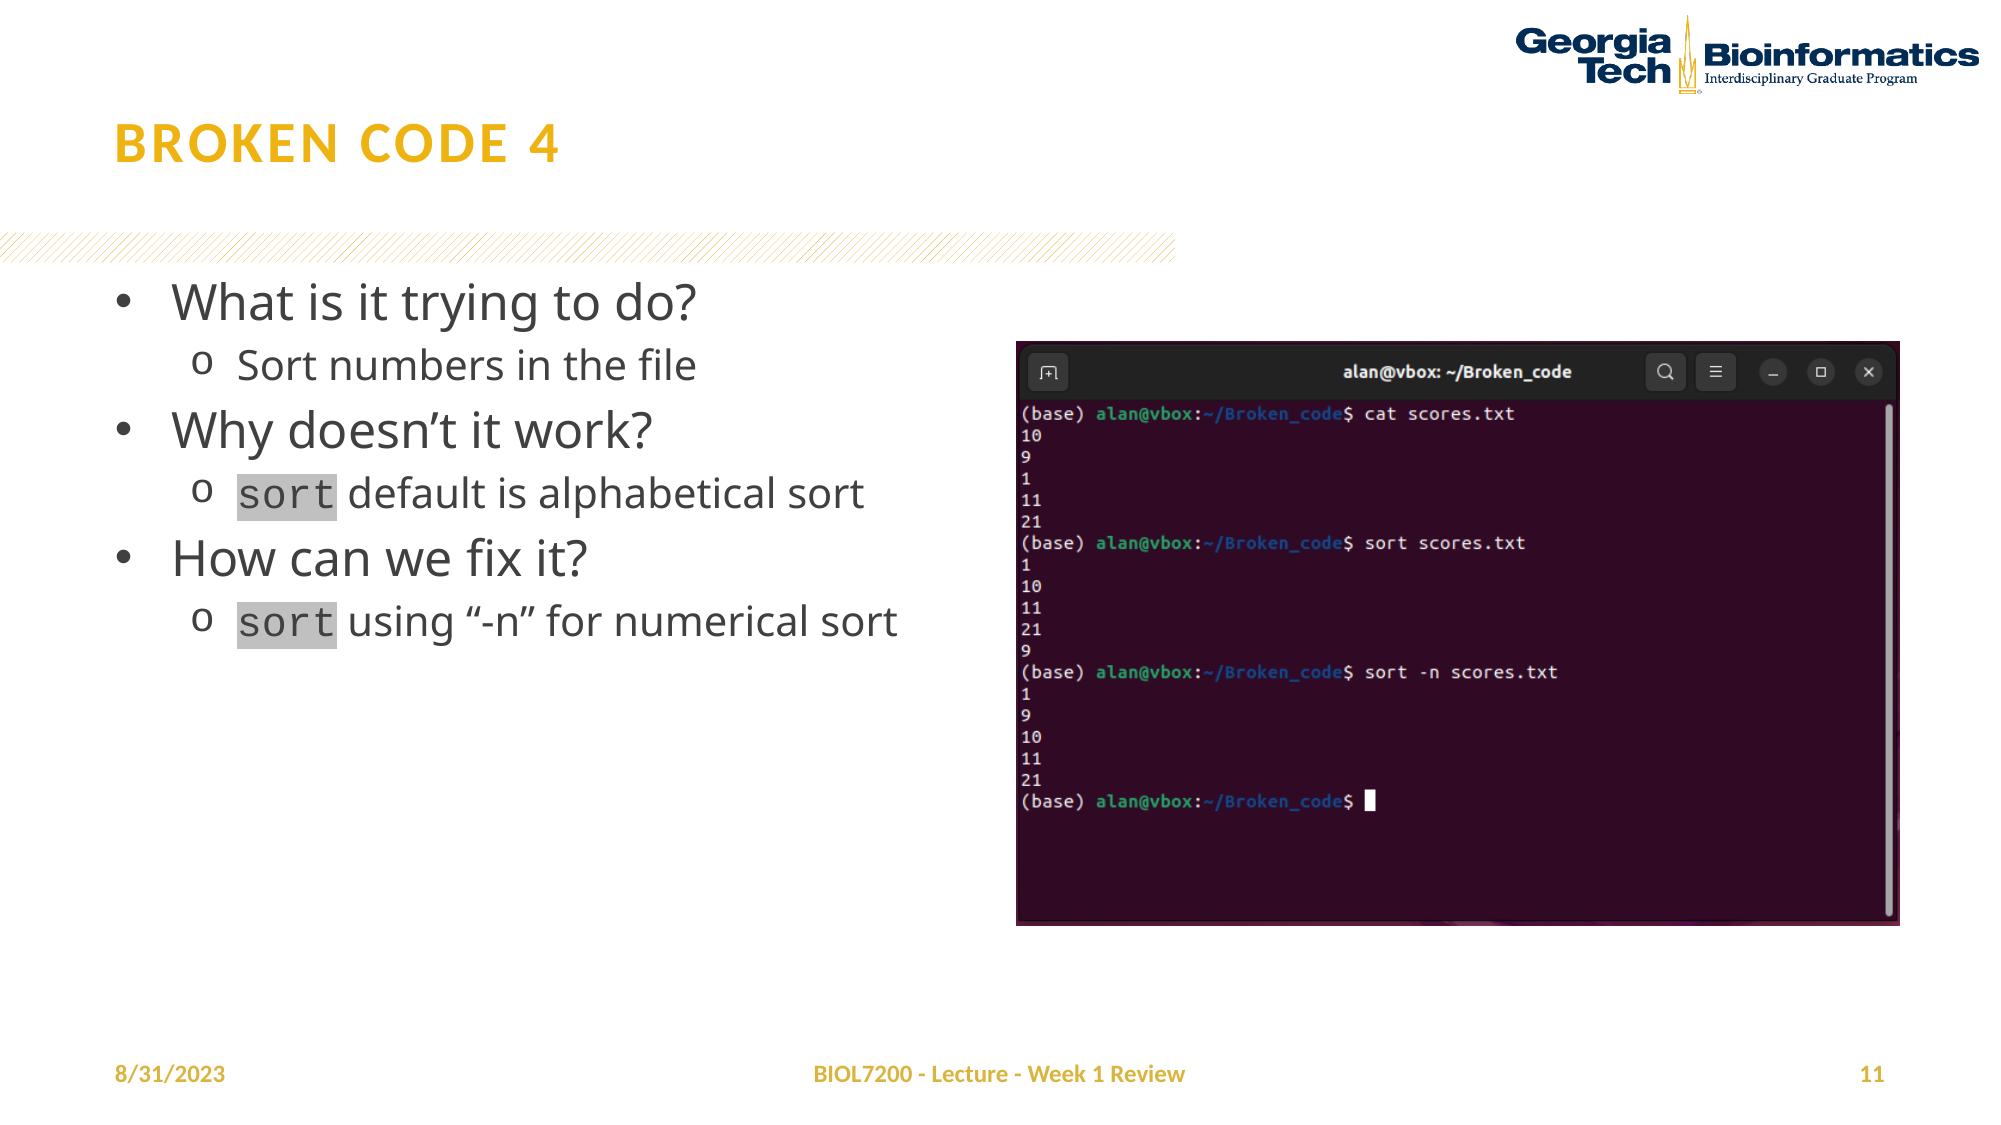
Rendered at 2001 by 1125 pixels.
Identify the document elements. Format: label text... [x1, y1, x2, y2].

list What is it trying to do? Sort numbers in the file Why doesn’t it work? sort default is alphabetical sort How can we fix it? sort using “-n” for numerical sort [99, 262, 984, 1005]
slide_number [99, 1042, 567, 1103]
title Broken code 4 [99, 45, 1900, 233]
footer BIOL7200 - Lecture - Week 1 Review [683, 1042, 1317, 1103]
slide_number 11 [1433, 1042, 1900, 1103]
picture [1516, 15, 1979, 94]
picture [1016, 341, 1901, 926]
